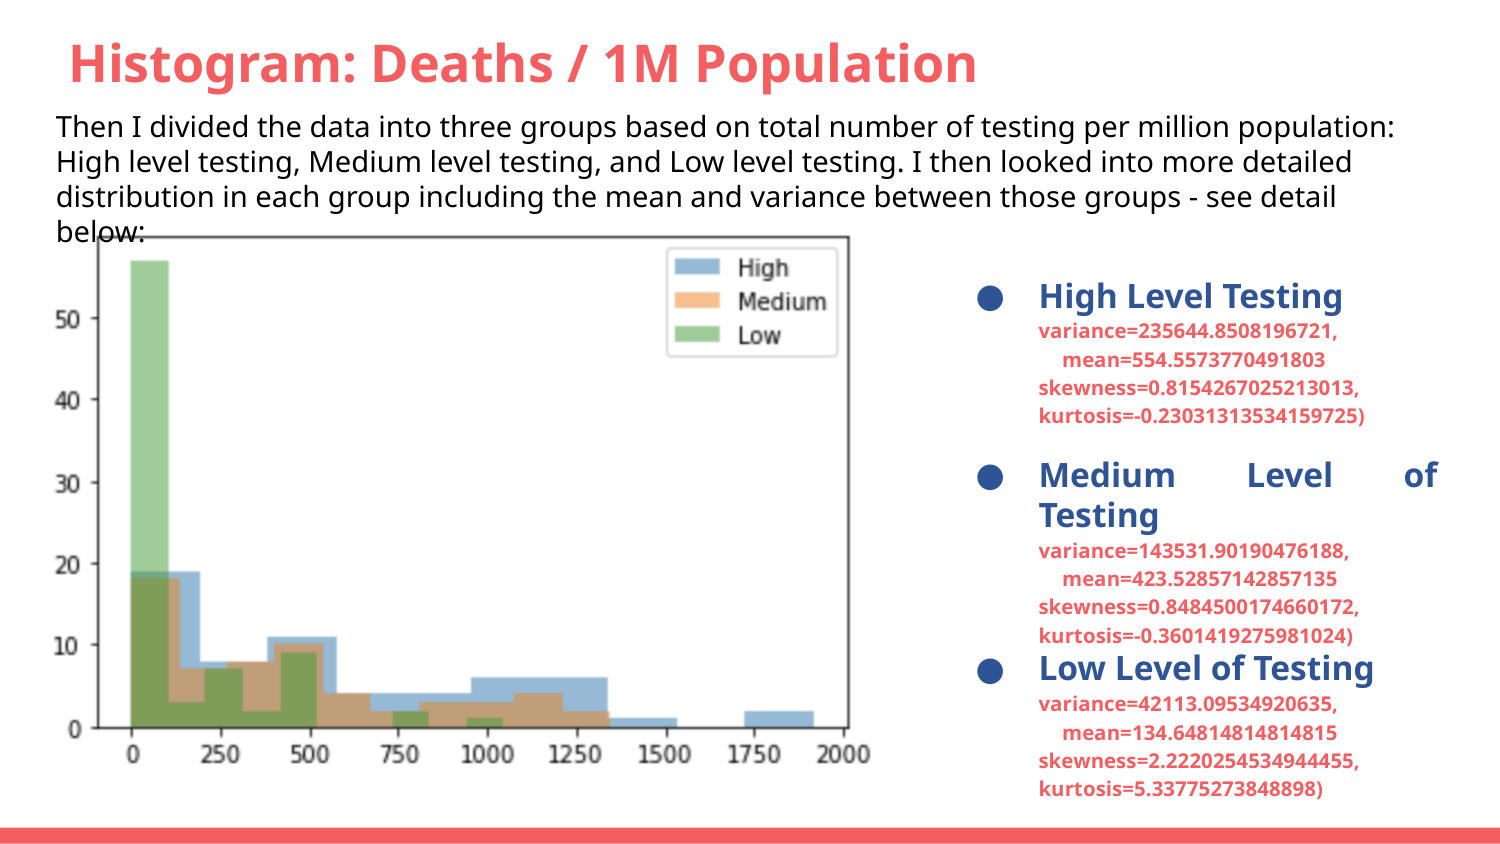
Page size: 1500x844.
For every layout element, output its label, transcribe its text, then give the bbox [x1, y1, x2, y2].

title High Level Testing variance=235644.8508196721, mean=554.5573770491803 skewness=0.8154267025213013, kurtosis=-0.23031313534159725) Medium Level of Testing variance=143531.90190476188, mean=423.52857142857135 skewness=0.8484500174660172, kurtosis=-0.3601419275981024) Low Level of Testing variance=42113.09534920635, mean=134.64814814814815 skewness=2.2220254534944455, kurtosis=5.33775273848898) [952, 223, 1453, 817]
text_box Histogram: Deaths / 1M Population [53, 15, 1447, 93]
text_box Then I divided the data into three groups based on total number of testing per million population: High level testing, Medium level testing, and Low level testing. I then looked into more detailed distribution in each group including the mean and variance between those groups - see detail below: [40, 93, 1447, 264]
picture [53, 222, 879, 781]
